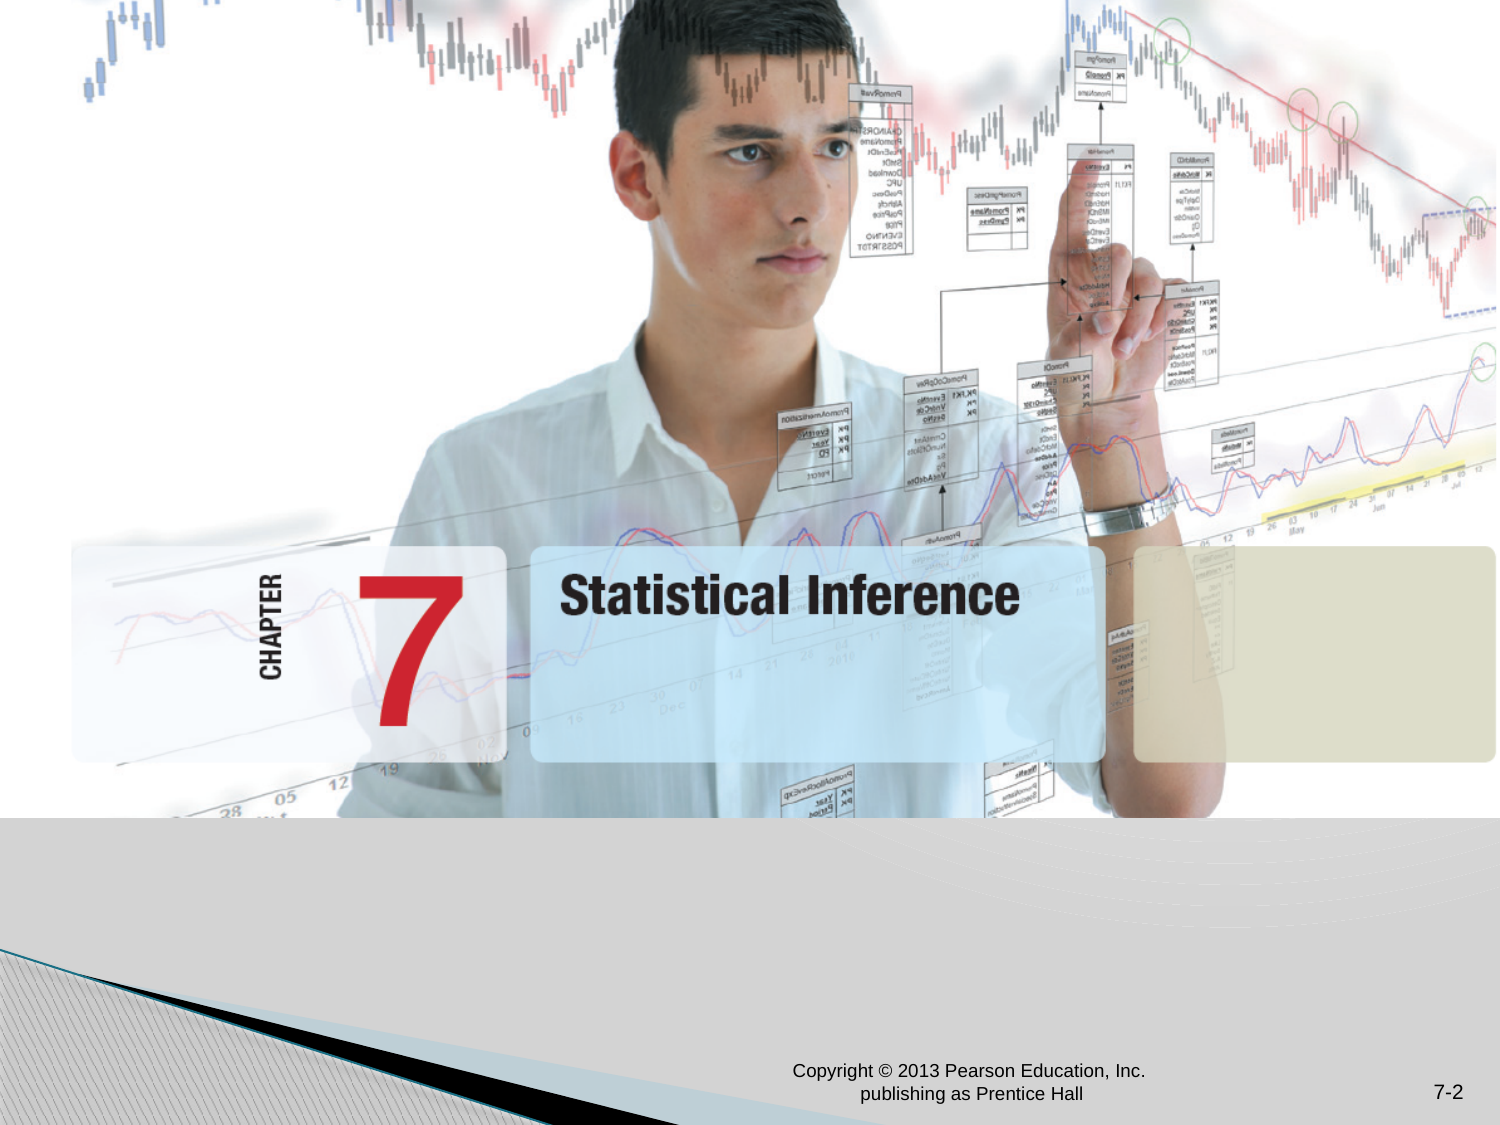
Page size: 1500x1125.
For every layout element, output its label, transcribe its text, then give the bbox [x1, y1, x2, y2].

slide_number 7-2 [1374, 1051, 1479, 1112]
picture [0, 0, 1500, 818]
footer Copyright © 2013 Pearson Education, Inc. publishing as Prentice Hall [718, 1051, 1225, 1112]
